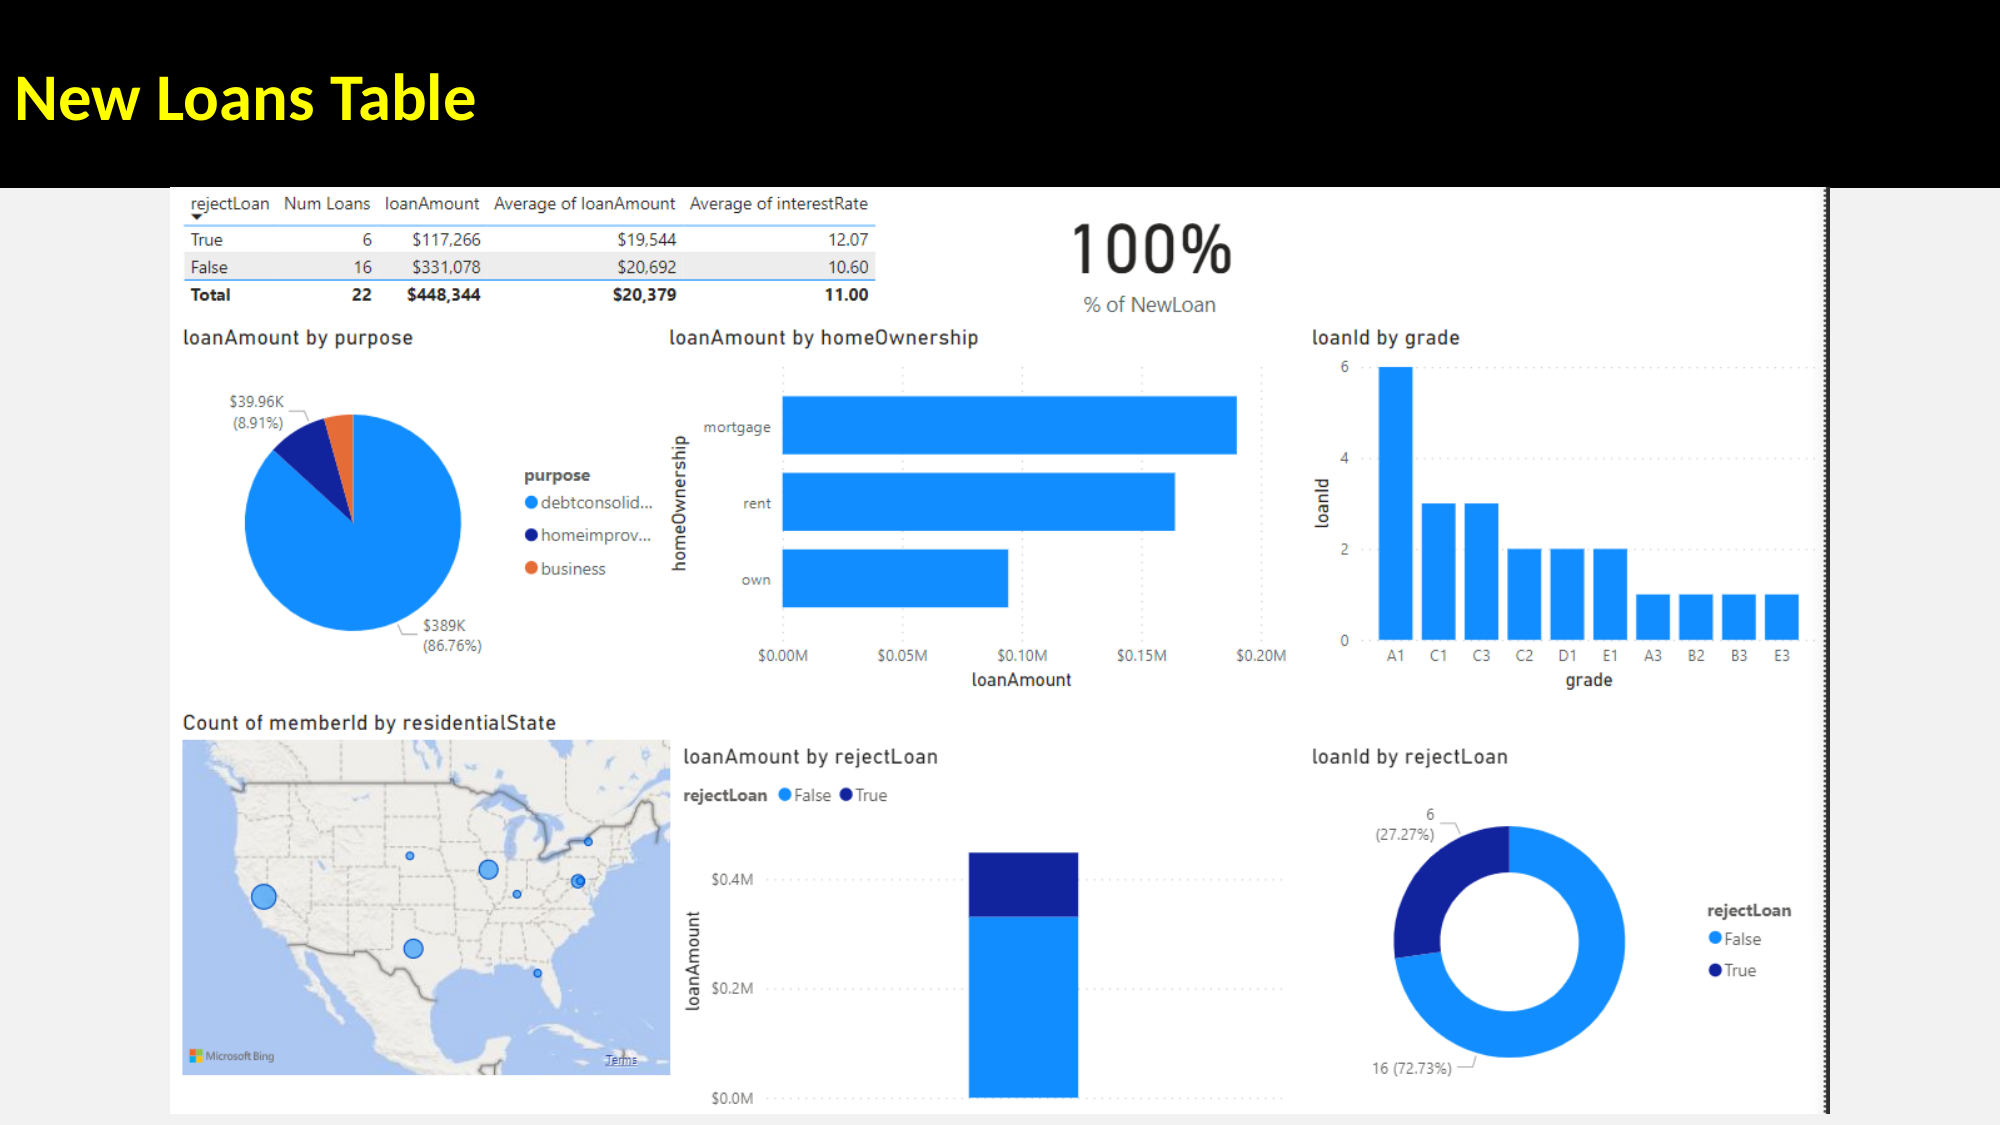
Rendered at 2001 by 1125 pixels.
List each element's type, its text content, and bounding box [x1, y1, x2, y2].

text_box New Loans Table [0, 0, 2000, 188]
picture [170, 187, 1830, 1114]
